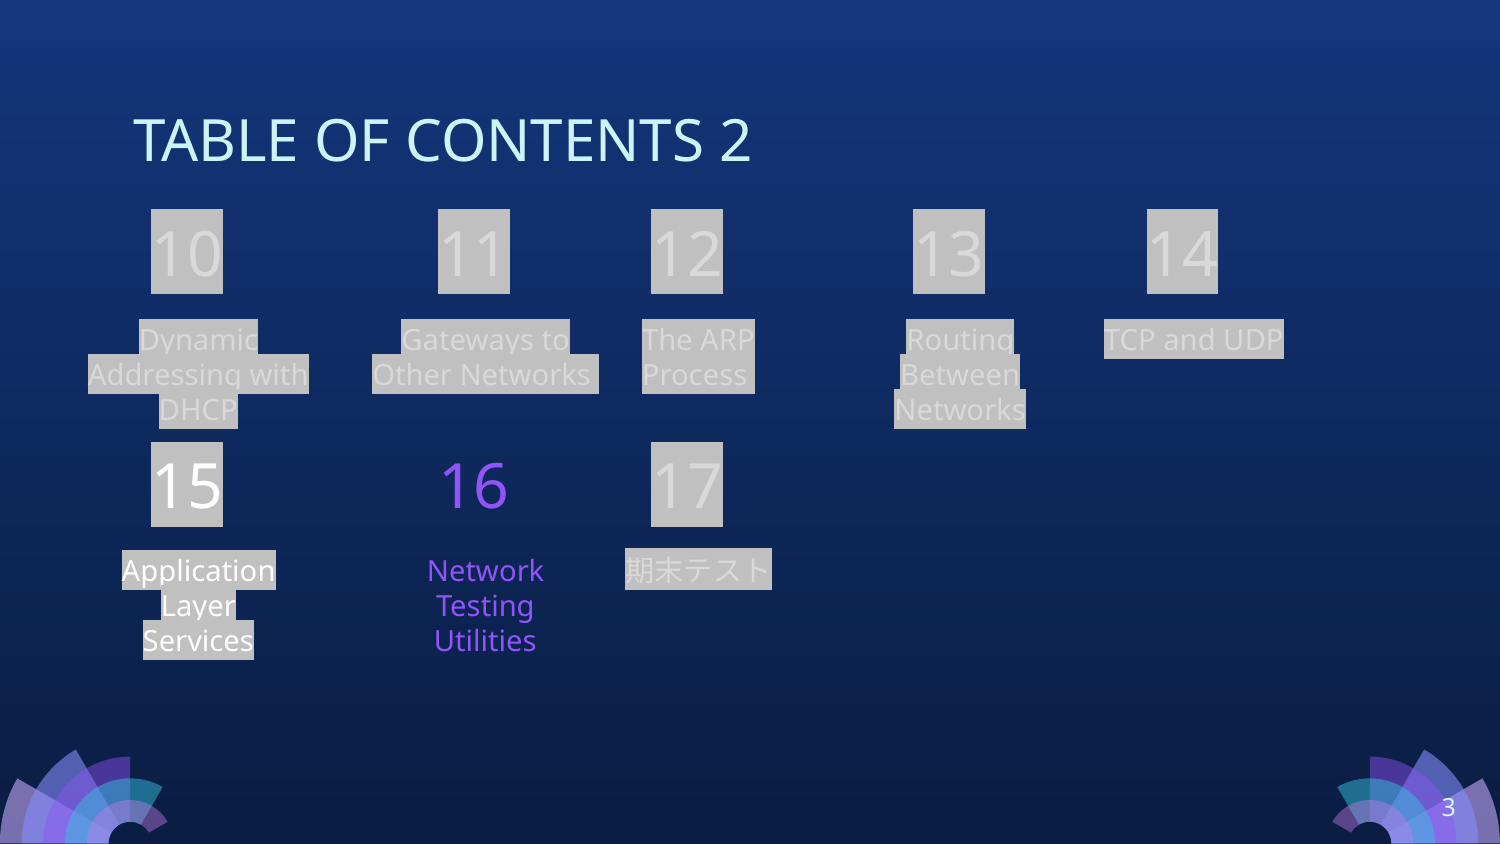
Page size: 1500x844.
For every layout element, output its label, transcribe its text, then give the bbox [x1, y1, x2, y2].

subtitle Dynamic Addressing with DHCP [45, 306, 330, 444]
subtitle TCP and UDP [1065, 306, 1300, 422]
title 15 [97, 451, 278, 516]
title 10 [97, 219, 278, 283]
subtitle The ARP Process [590, 306, 785, 397]
title TABLE OF CONTENTS 2 [118, 88, 1382, 183]
text_box Application Layer Services [70, 537, 305, 623]
title 13 [858, 219, 1039, 283]
title 11 [384, 219, 565, 283]
subtitle Routing Between Networks [816, 306, 1082, 397]
title 14 [1092, 219, 1273, 283]
subtitle Gateways to Other Networks [332, 306, 590, 397]
text_box 3 [964, 786, 1471, 832]
text_box 17 [597, 451, 778, 516]
text_box 期末テスト [570, 537, 805, 623]
text_box Network Testing Utilities [356, 537, 570, 623]
text_box 16 [384, 451, 565, 516]
title 12 [597, 219, 778, 283]
